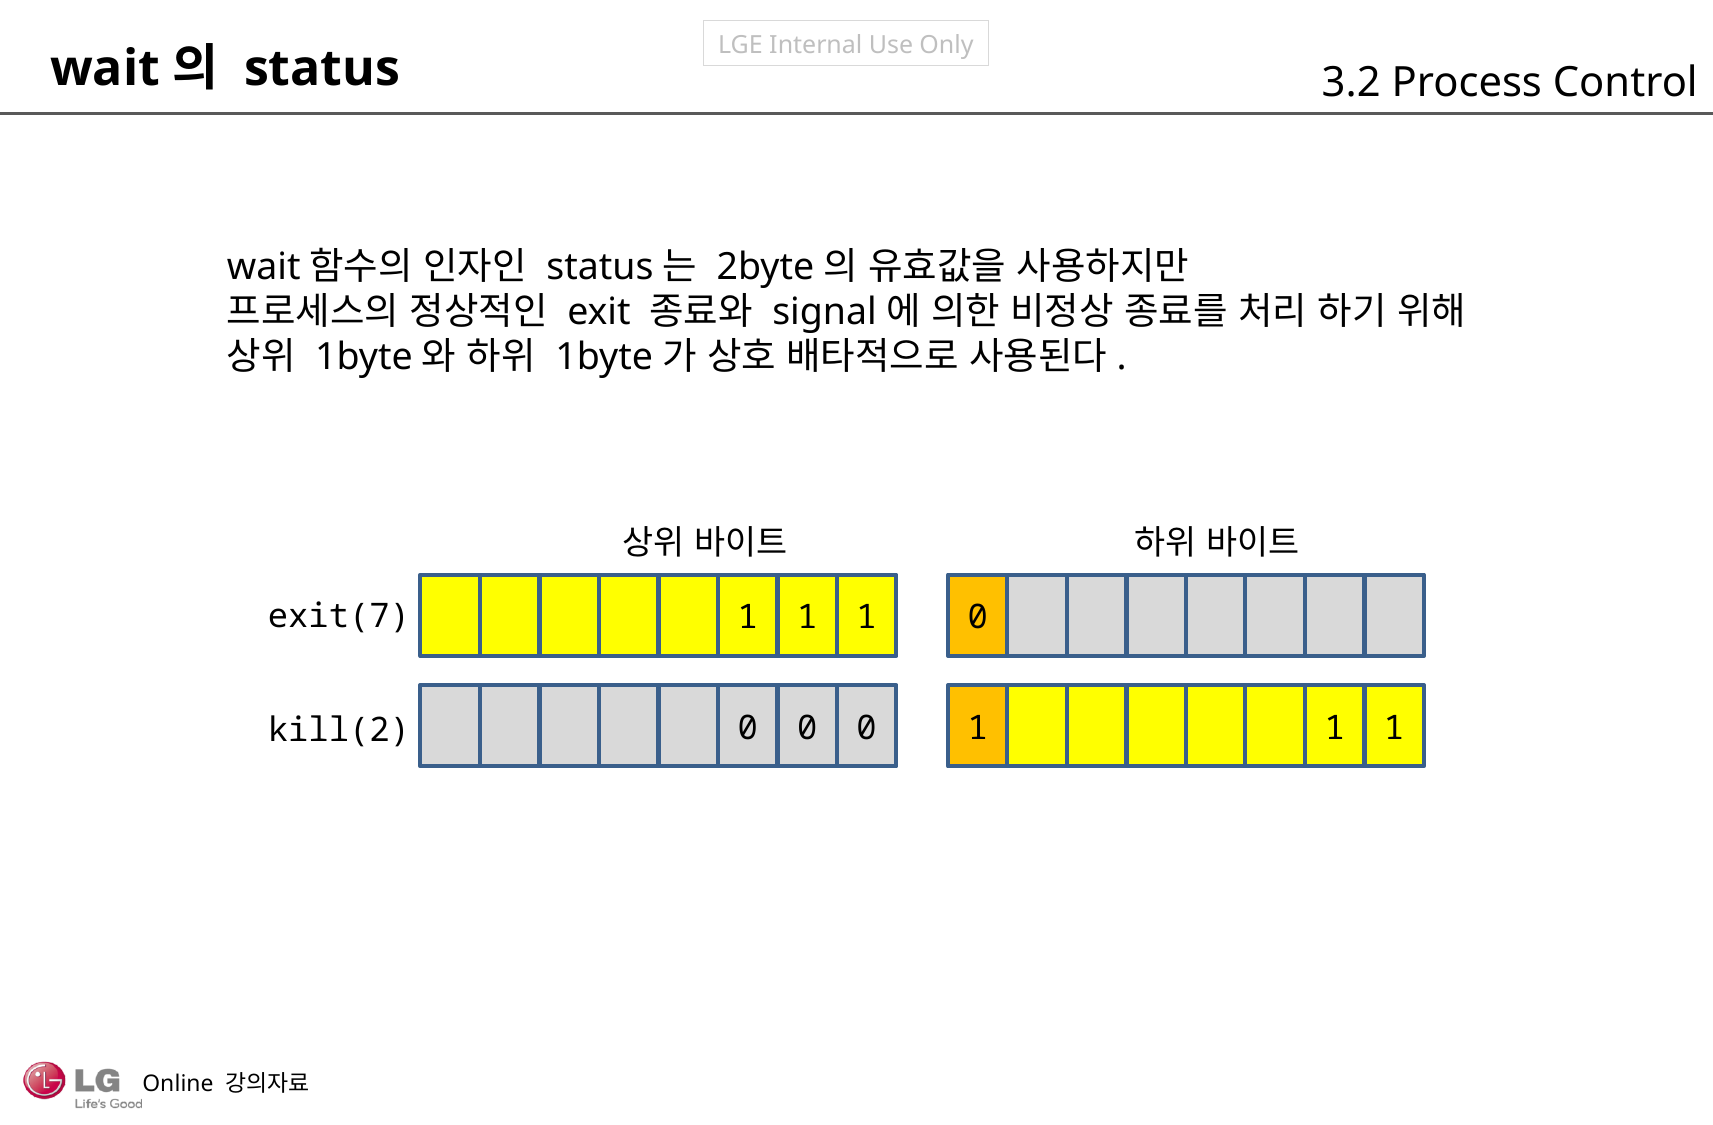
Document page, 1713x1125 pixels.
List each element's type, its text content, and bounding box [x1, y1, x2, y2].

text_box 0 [835, 683, 898, 768]
text_box 1 [775, 573, 835, 658]
text_box [418, 683, 478, 768]
text_box [478, 683, 537, 768]
text_box kill(2) [253, 700, 425, 756]
text_box 1 [946, 683, 1005, 768]
text_box 0 [716, 683, 775, 768]
text_box [1065, 683, 1124, 768]
text_box 1 [1362, 683, 1426, 768]
text_box [1005, 573, 1065, 658]
text_box [1065, 573, 1124, 658]
text_box [418, 573, 478, 658]
text_box 1 [716, 573, 775, 658]
text_box exit(7) [253, 585, 425, 642]
text_box 상위 바이트 [607, 513, 803, 570]
text_box [656, 683, 716, 768]
list wait의 status [35, 30, 739, 98]
text_box 1 [1303, 683, 1362, 768]
text_box [1303, 573, 1362, 658]
text_box [537, 573, 598, 658]
list 3.2 Process Control [1080, 47, 1713, 126]
text_box [656, 573, 717, 658]
text_box 1 [835, 573, 898, 658]
text_box [1184, 573, 1244, 658]
text_box [537, 683, 597, 768]
text_box [1124, 683, 1184, 768]
picture [23, 1058, 142, 1111]
text_box 0 [775, 683, 835, 768]
text_box 0 [946, 573, 1005, 658]
text_box [1243, 573, 1303, 658]
text_box [1005, 683, 1065, 768]
text_box wait함수의 인자인 status는 2byte의 유효값을 사용하지만 프로세스의 정상적인 exit 종료와 signal에 의한 비정상 종료를 처리 하기 위해 상위 1byte와 하위 1byte가 상호 배타적으로 사용된다. [212, 234, 1482, 385]
text_box [1184, 683, 1243, 768]
text_box [1243, 683, 1303, 768]
text_box [478, 573, 537, 658]
text_box [1124, 573, 1184, 658]
text_box 하위 바이트 [1119, 513, 1324, 570]
text_box [597, 573, 656, 658]
text_box [1362, 573, 1426, 658]
text_box [597, 683, 656, 768]
